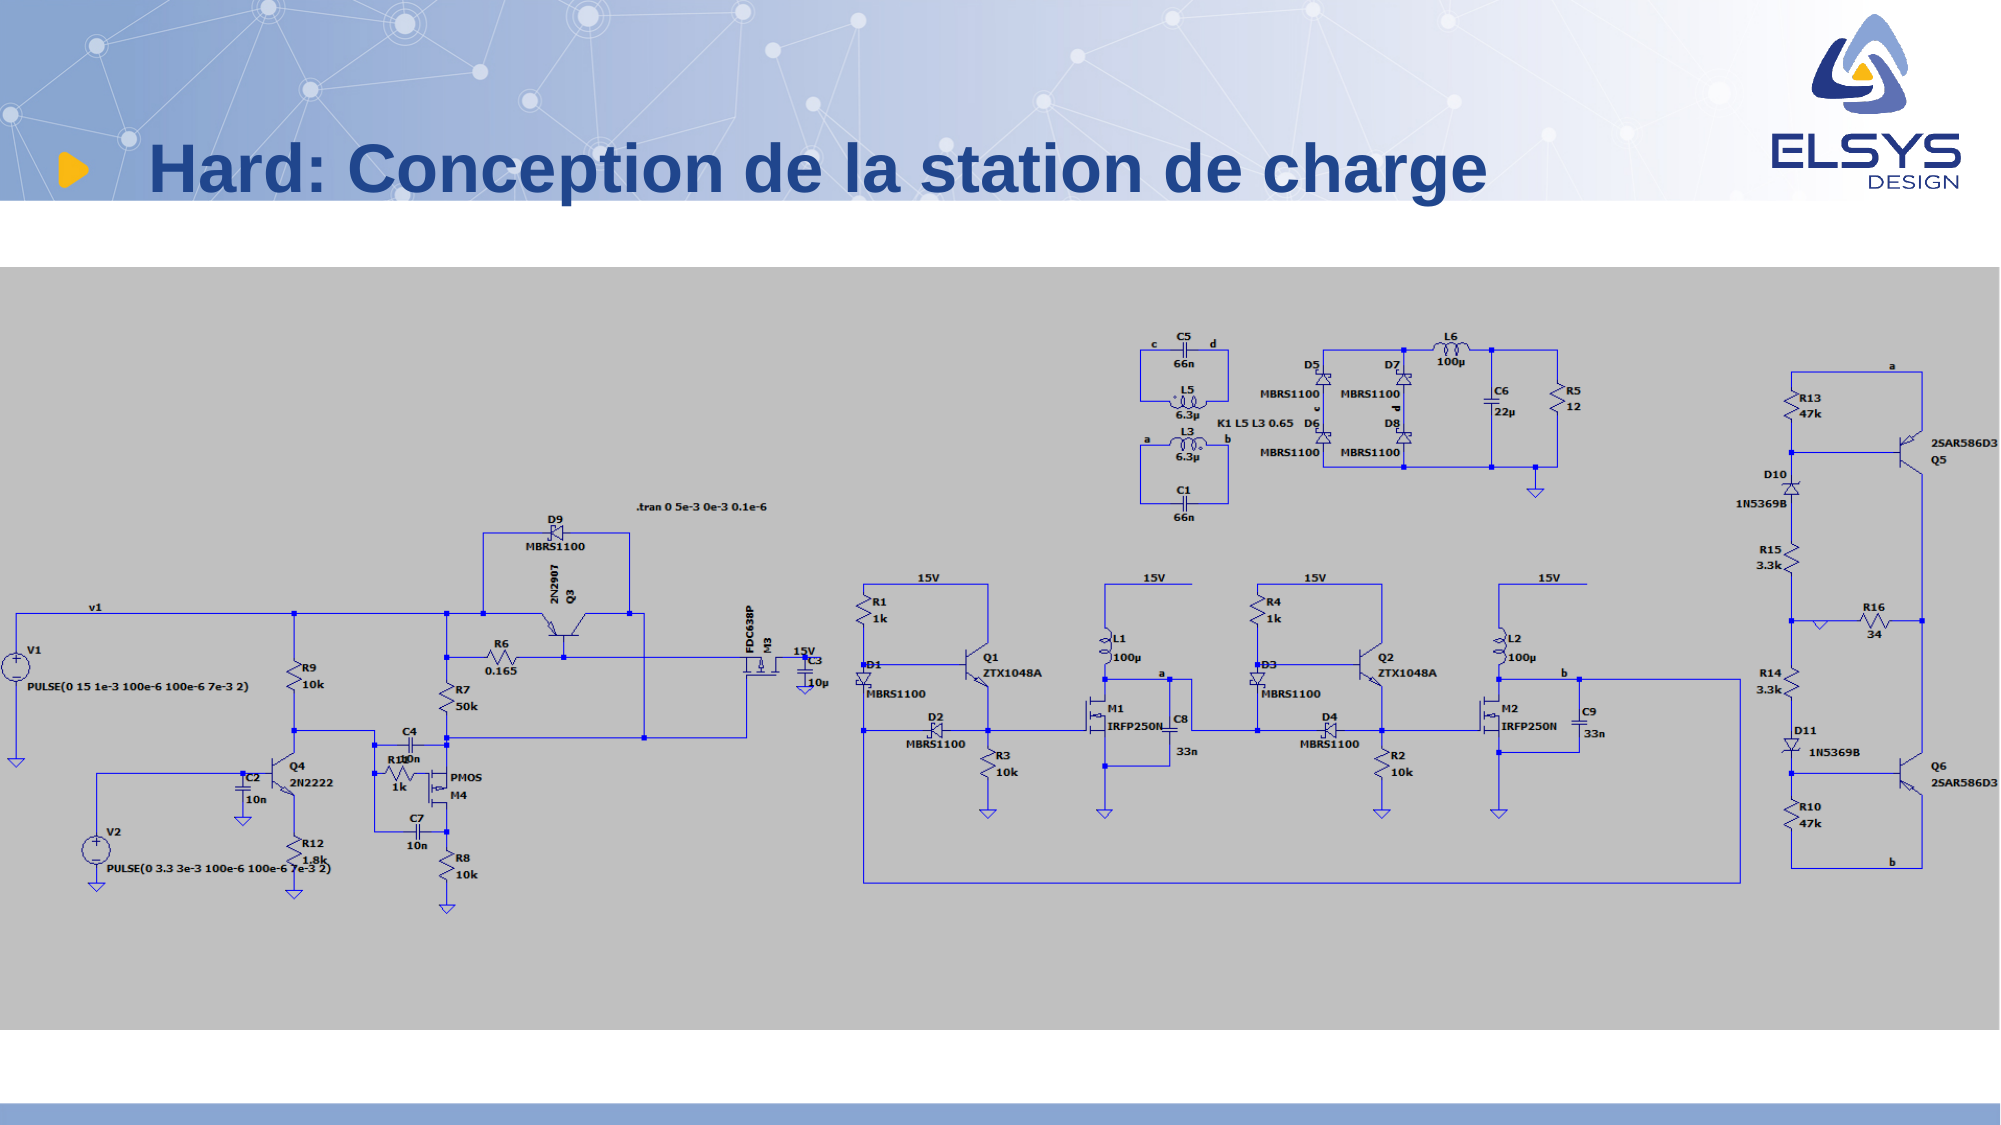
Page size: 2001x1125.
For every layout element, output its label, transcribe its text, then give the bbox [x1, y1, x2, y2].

title Hard: Conception de la station de charge [137, 126, 1863, 215]
picture [0, 0, 2000, 201]
picture [0, 266, 2000, 1031]
picture [0, 1103, 2001, 1125]
